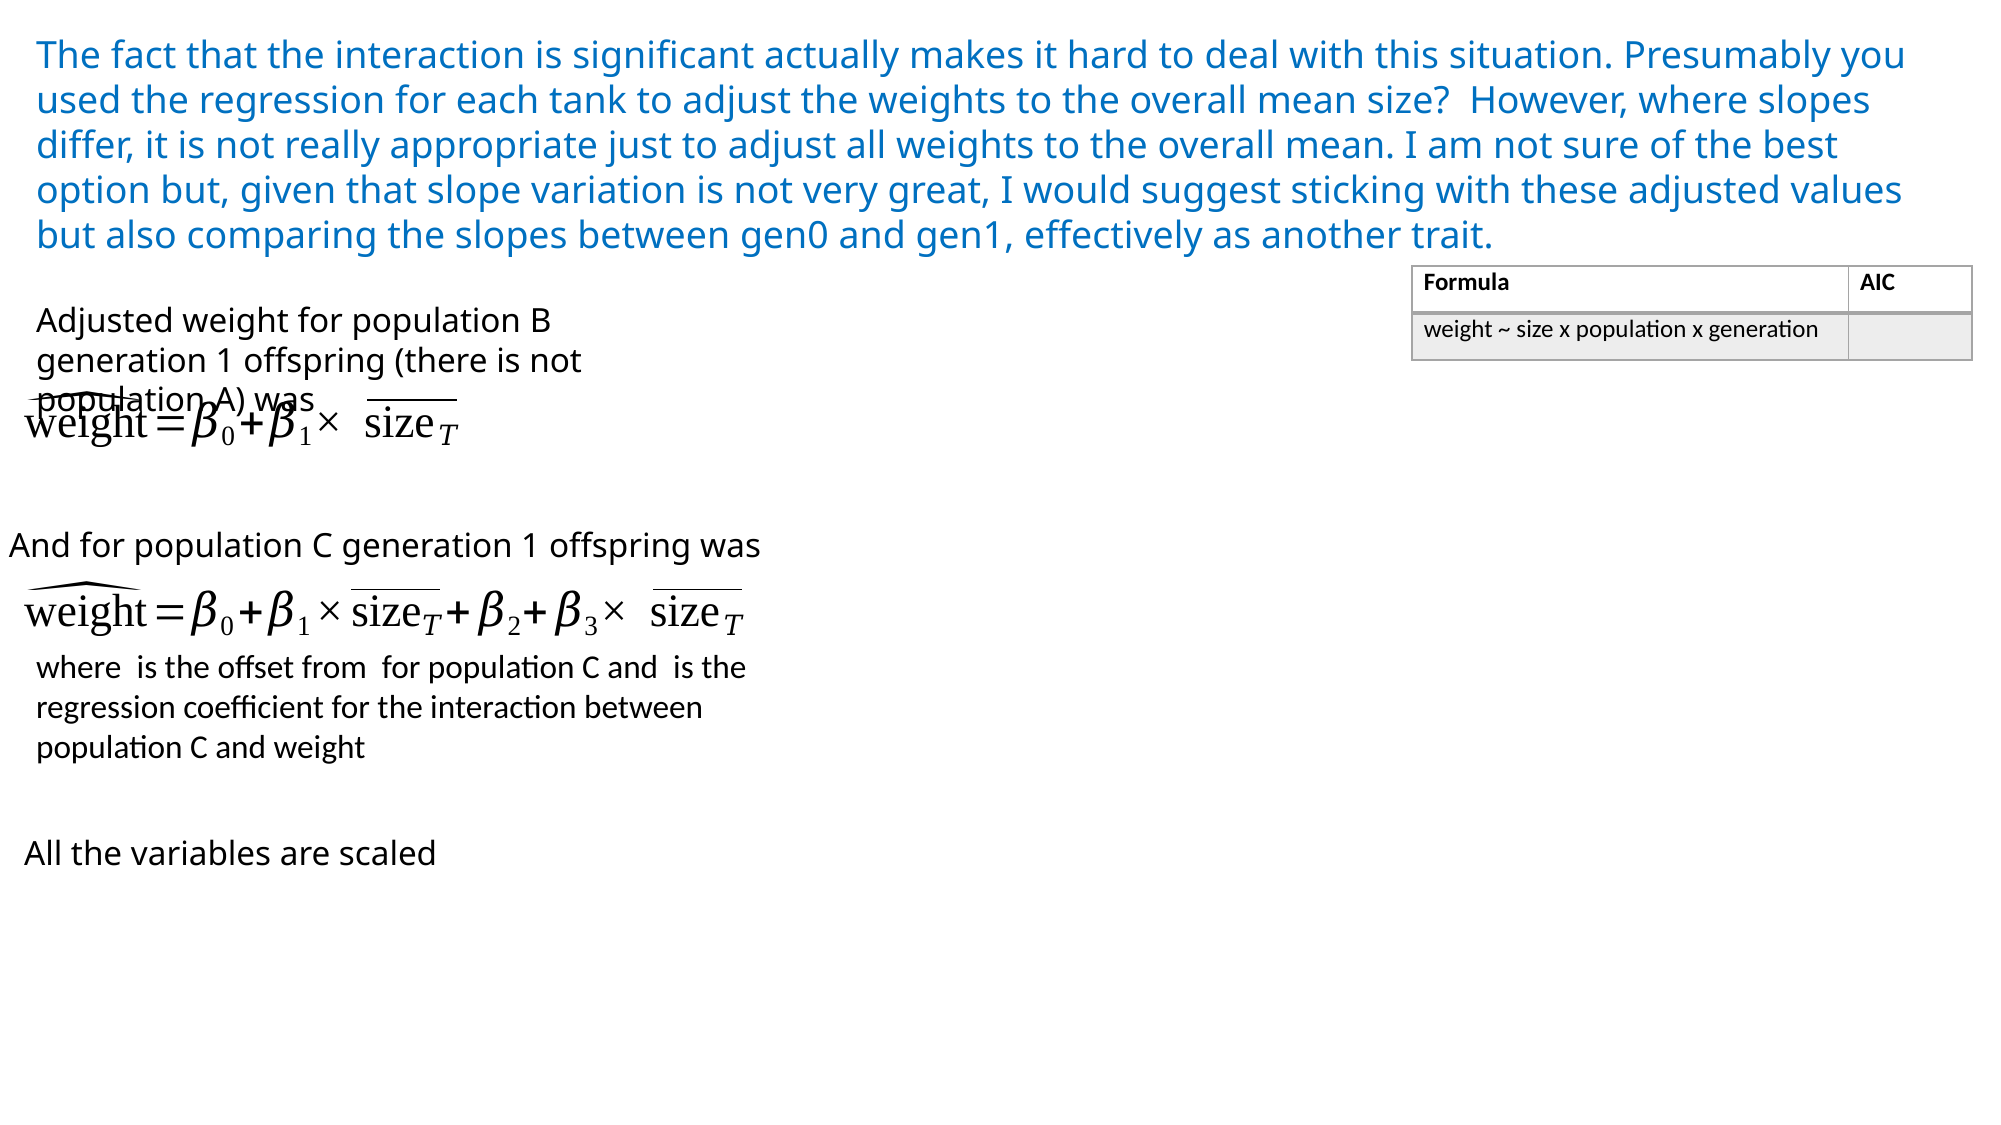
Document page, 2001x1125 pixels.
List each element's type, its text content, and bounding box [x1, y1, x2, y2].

table_header Formula [1413, 267, 1848, 311]
table_cell weight ~ size x population x generation [1413, 315, 1848, 359]
text_box All the variables are scaled [9, 824, 453, 880]
text_box The fact that the interaction is significant actually makes it hard to deal with this situation. Presumably you used the regression for each tank to adjust the weights to the overall mean size? However, where slopes differ, it is not really appropriate just to adjust all weights to the overall mean. I am not sure of the best option but, given that slope variation is not very great, I would suggest sticking with these adjusted values but also comparing the slopes between gen0 and gen1, effectively as another trait. [21, 23, 1972, 264]
text_box And for population C generation 1 offspring was [0, 516, 778, 572]
text_box Adjusted weight for population B generation 1 offspring (there is not population A) was [21, 291, 745, 426]
table_cell [1849, 315, 1971, 359]
table_header AIC [1849, 267, 1971, 311]
